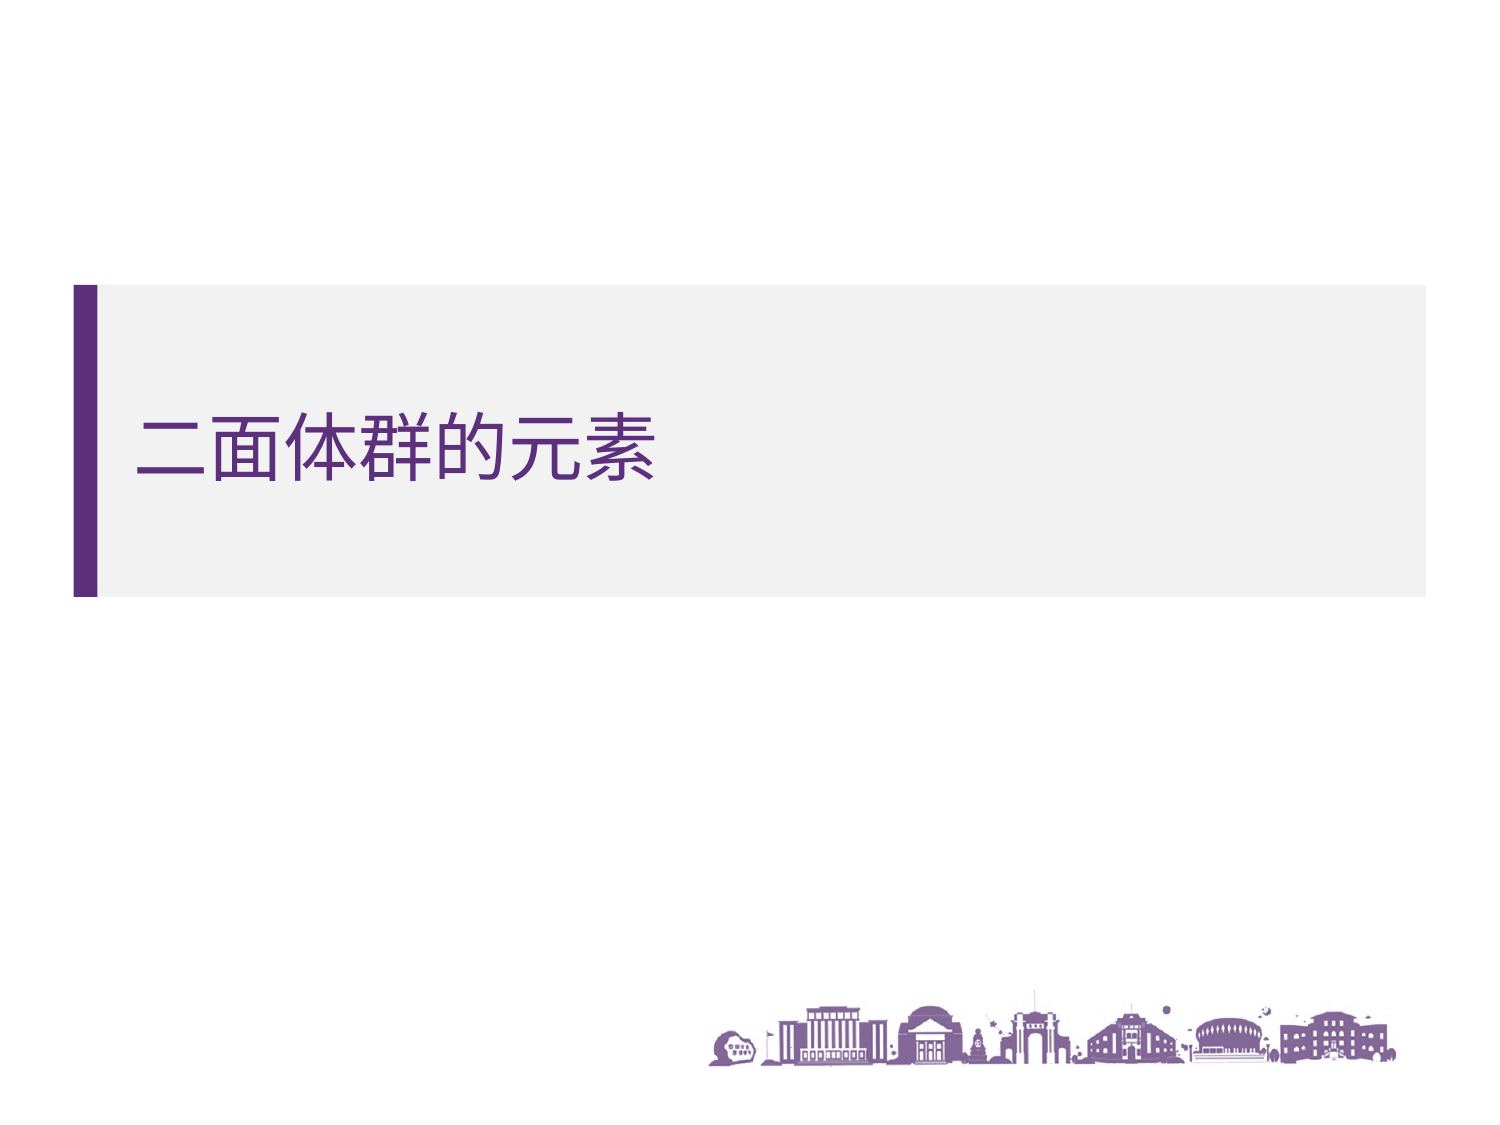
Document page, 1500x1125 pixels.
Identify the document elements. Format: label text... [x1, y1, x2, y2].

title 二面体群的元素 [118, 332, 1382, 559]
